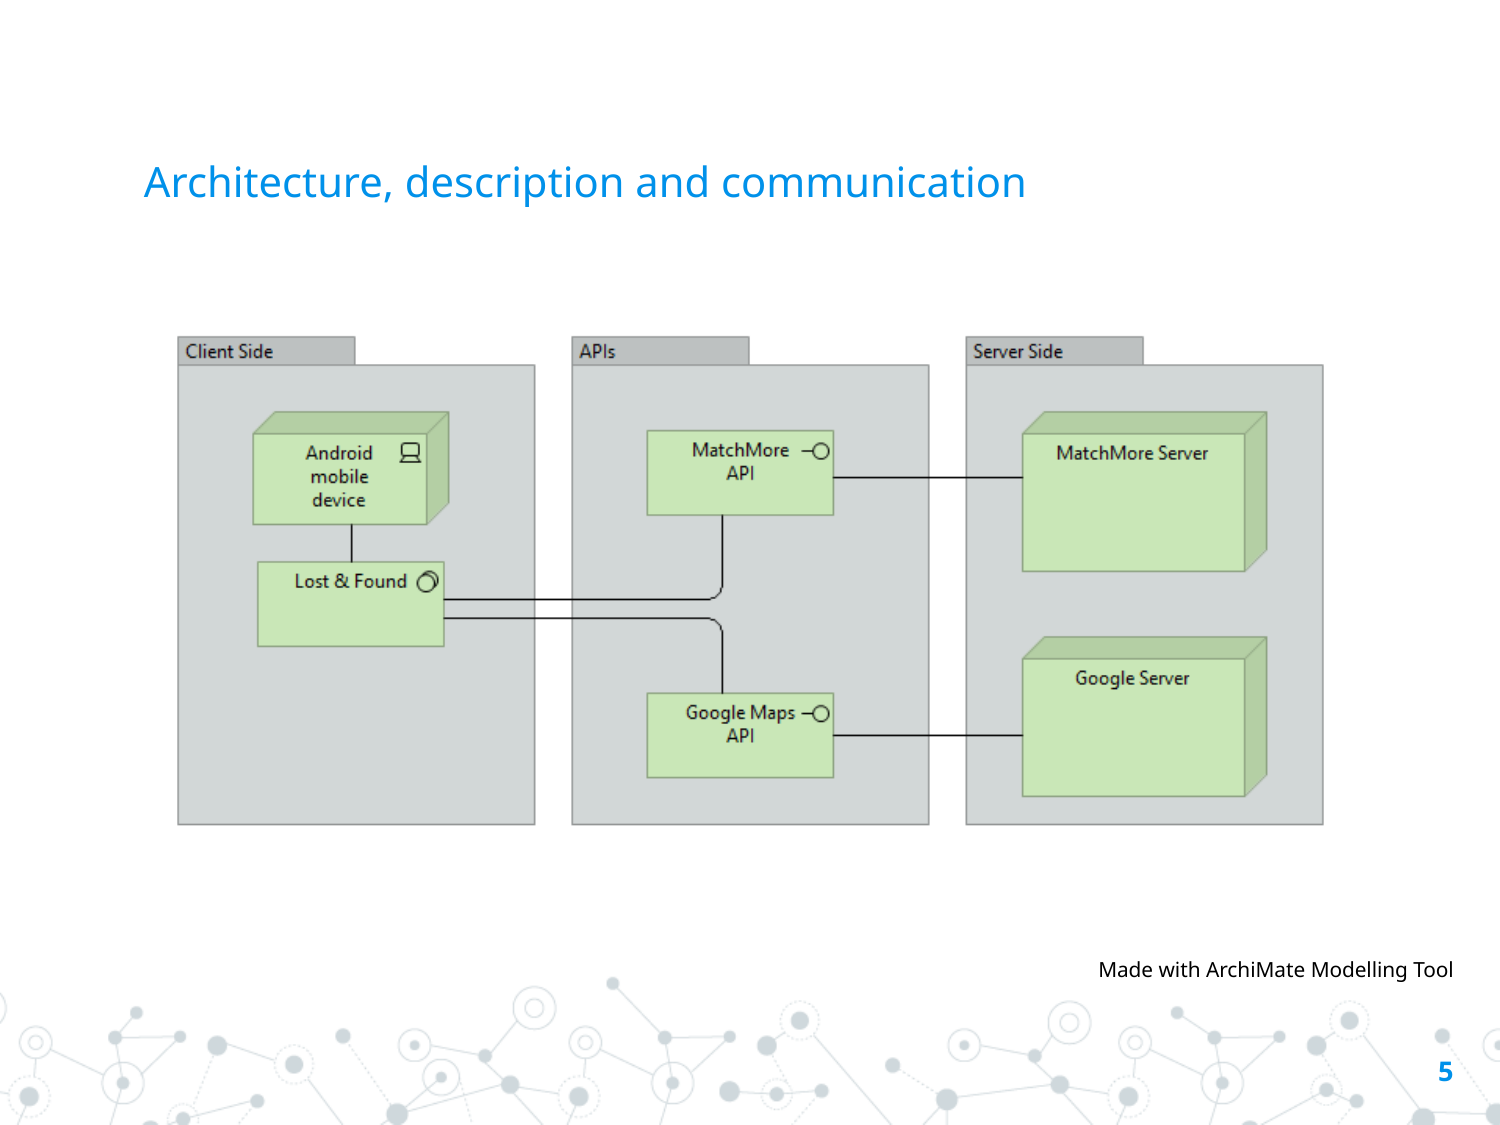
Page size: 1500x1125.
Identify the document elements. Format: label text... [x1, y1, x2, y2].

picture [0, 0, 1500, 1125]
slide_number ‹#› [1378, 1038, 1469, 1125]
title Architecture, description and communication [128, 67, 1372, 222]
text_box Made with ArchiMate Modelling Tool [963, 941, 1469, 1038]
